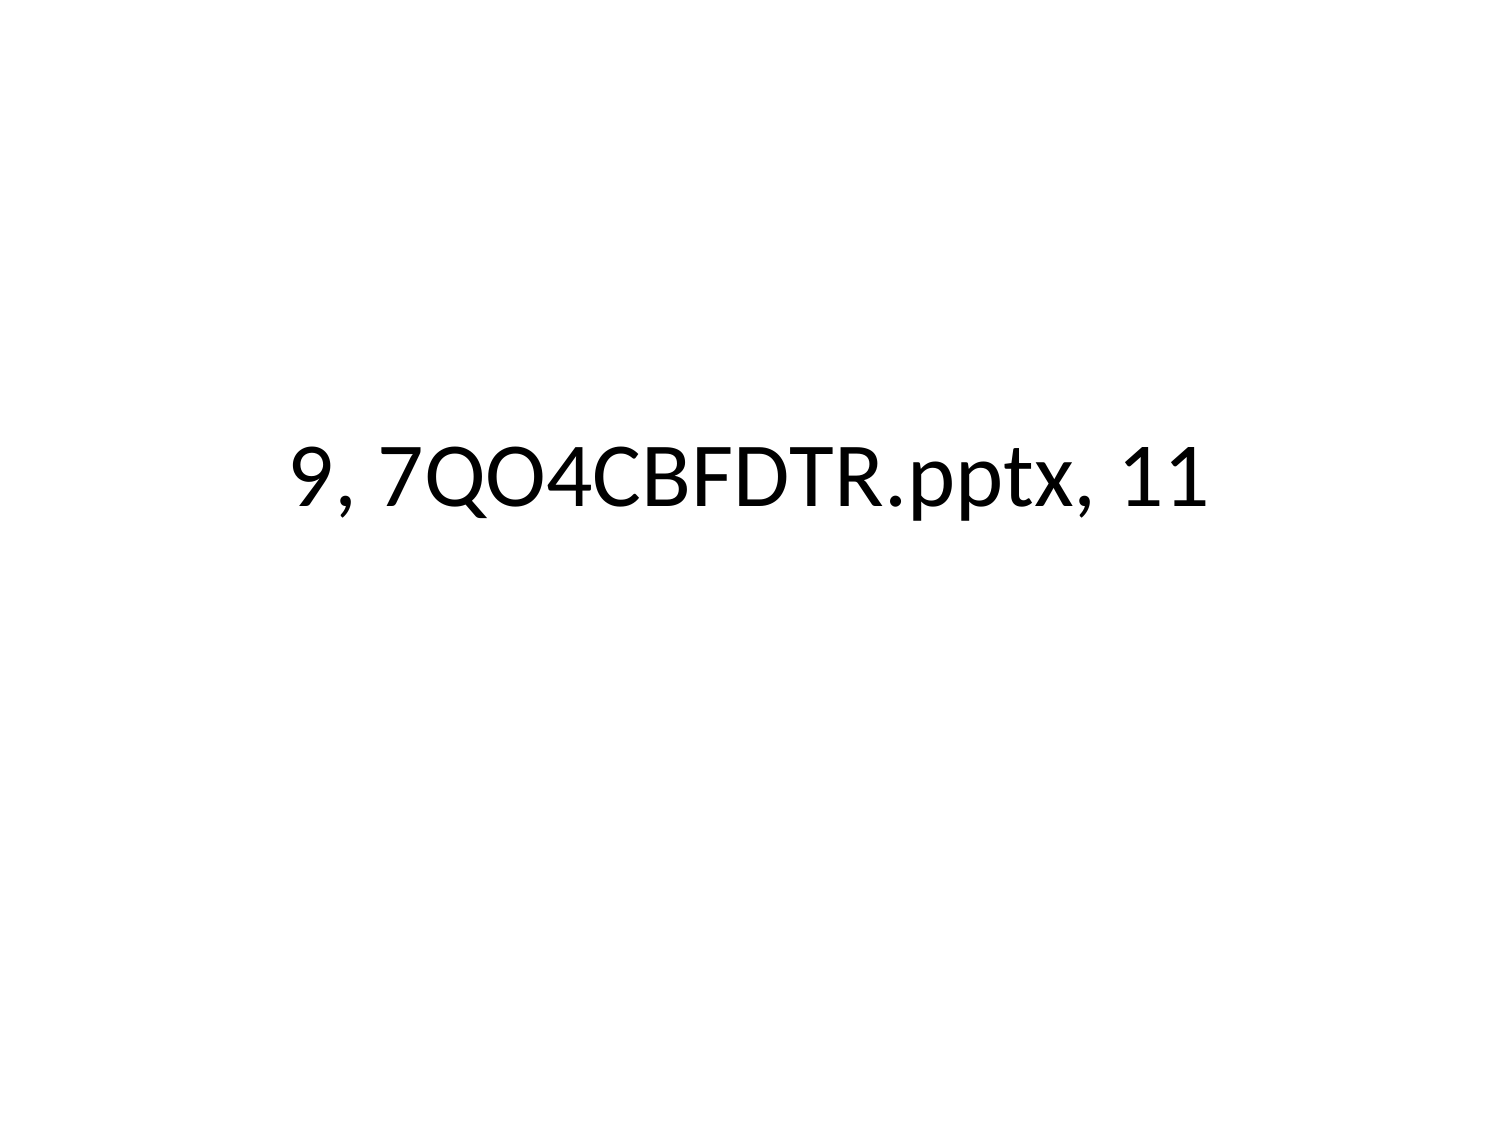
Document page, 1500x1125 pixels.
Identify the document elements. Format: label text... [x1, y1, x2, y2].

title 9, 7QO4CBFDTR.pptx, 11 [112, 349, 1388, 591]
